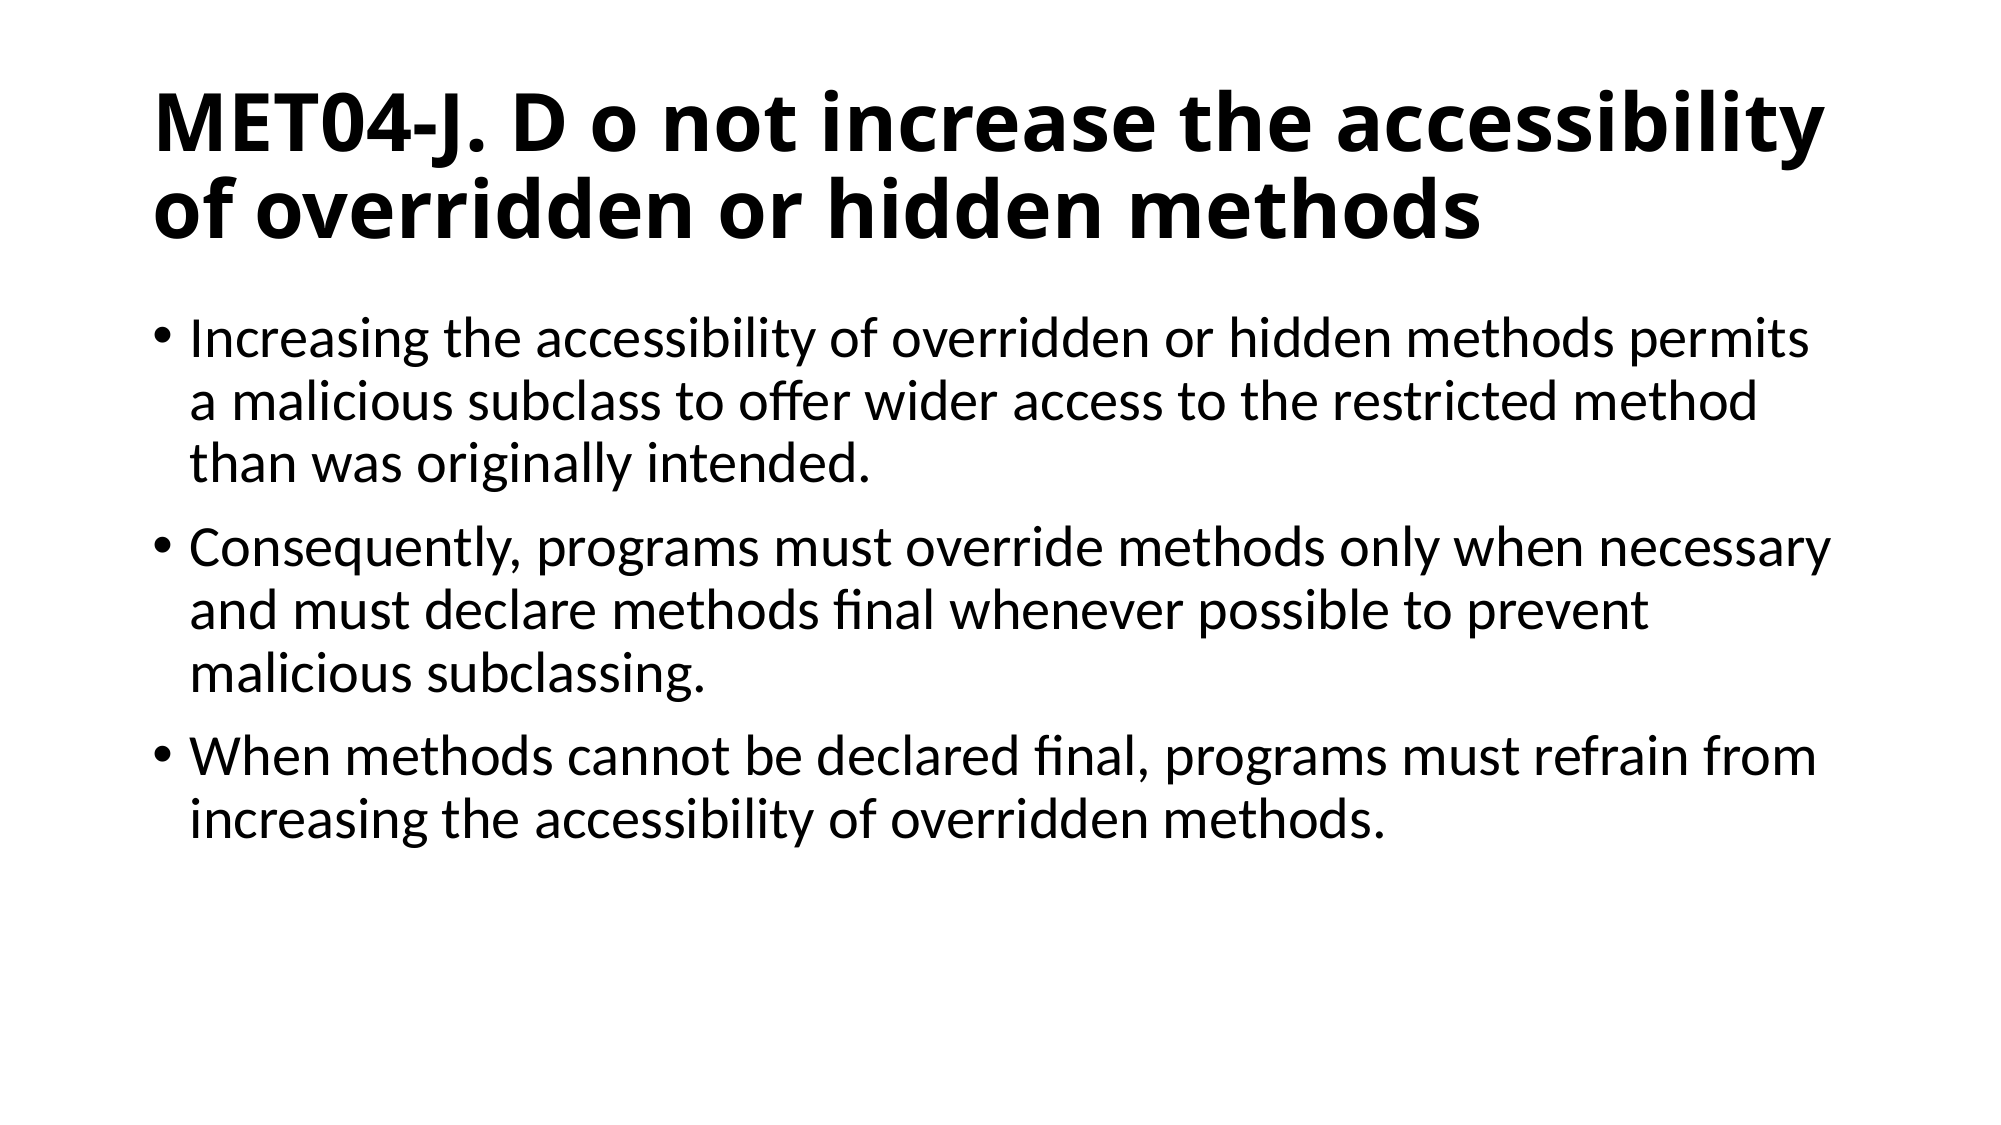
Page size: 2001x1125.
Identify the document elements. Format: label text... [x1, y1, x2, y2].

title MET04-J. D o not increase the accessibility of overridden or hidden methods [137, 59, 1863, 278]
list Increasing the accessibility of overridden or hidden methods permits a malicious subclass to offer wider access to the restricted method than was originally intended. Consequently, programs must override methods only when necessary and must declare methods final whenever possible to prevent malicious subclassing. When methods cannot be declared final, programs must refrain from increasing the accessibility of overridden methods. [137, 299, 1863, 1014]
